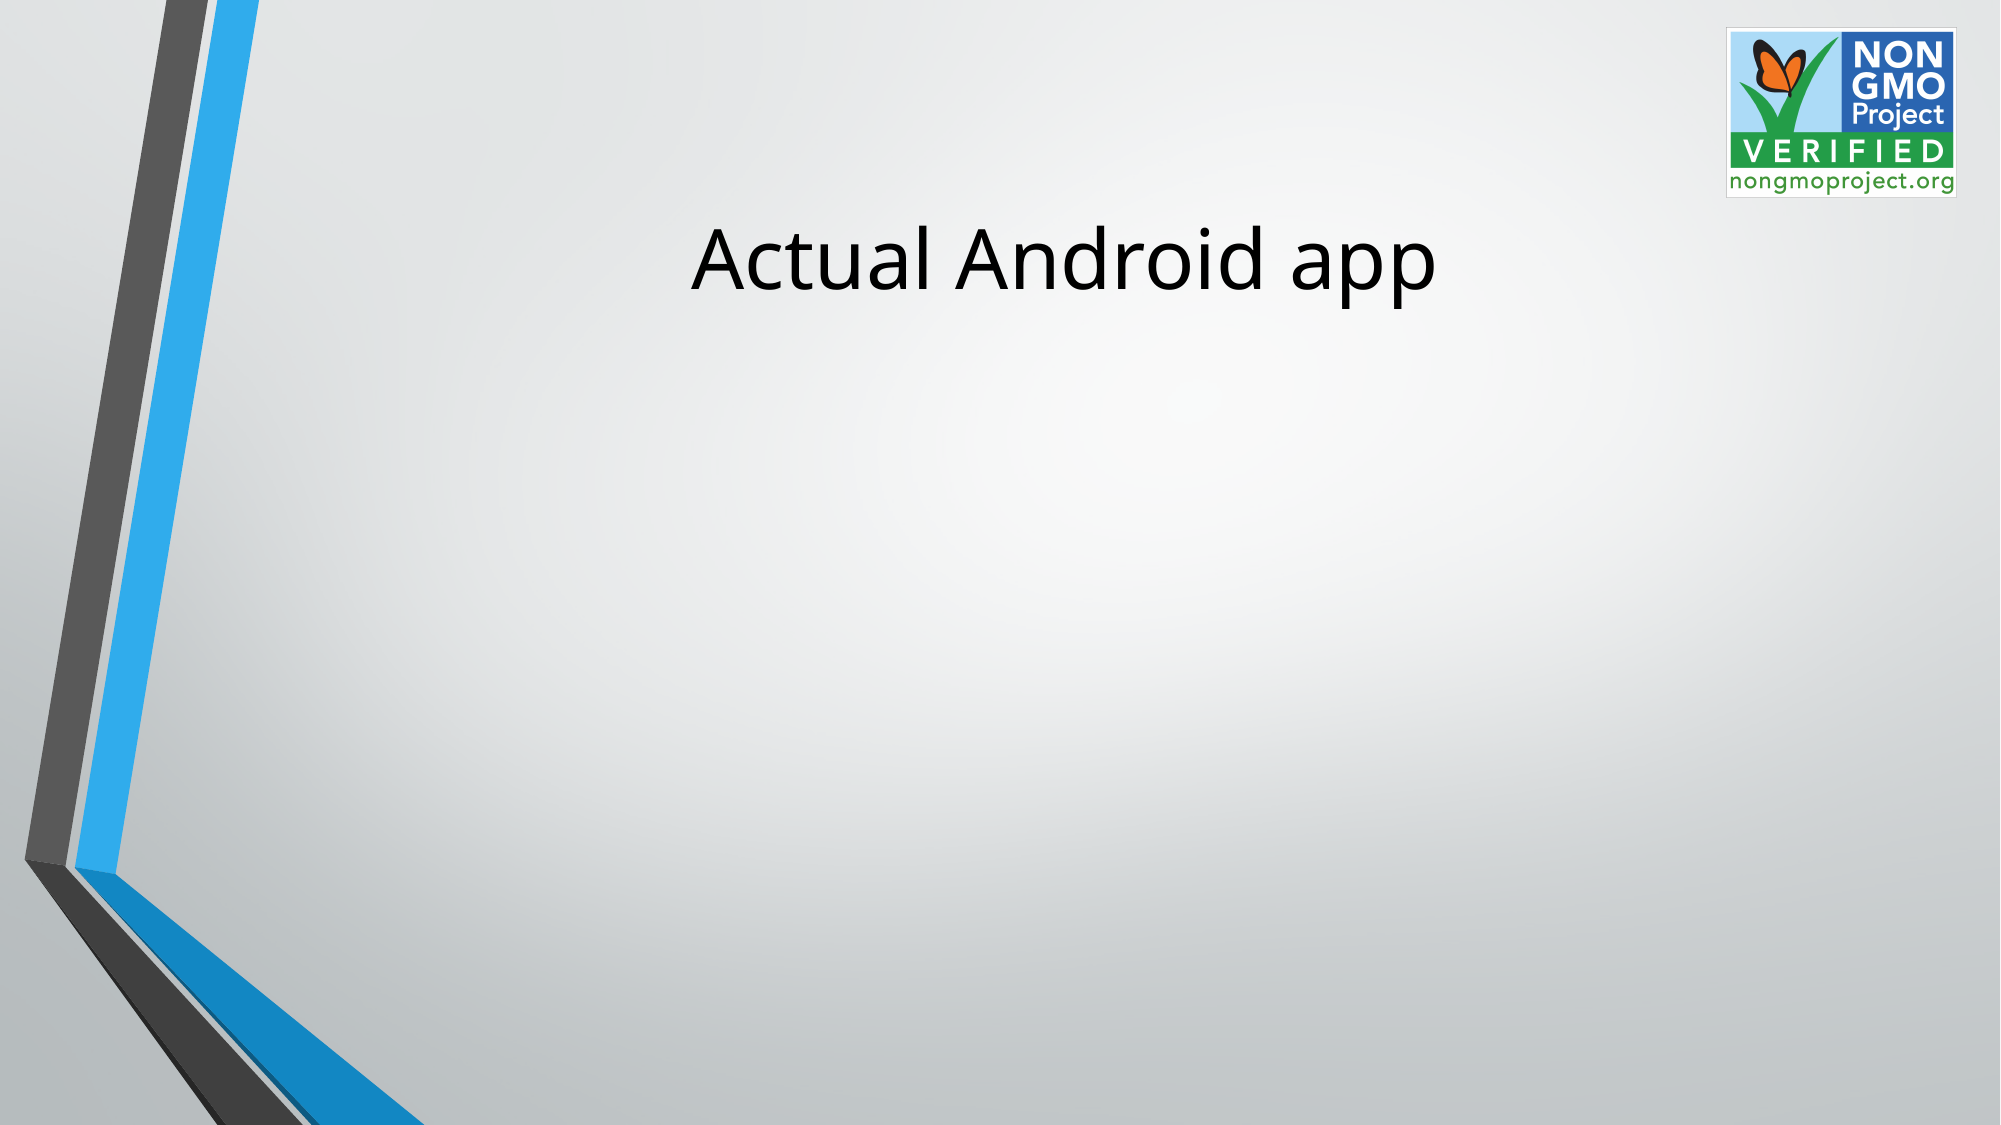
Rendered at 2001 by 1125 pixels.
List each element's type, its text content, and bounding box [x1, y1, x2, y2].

picture [1725, 27, 1958, 198]
title Actual Android app [243, 112, 1887, 400]
